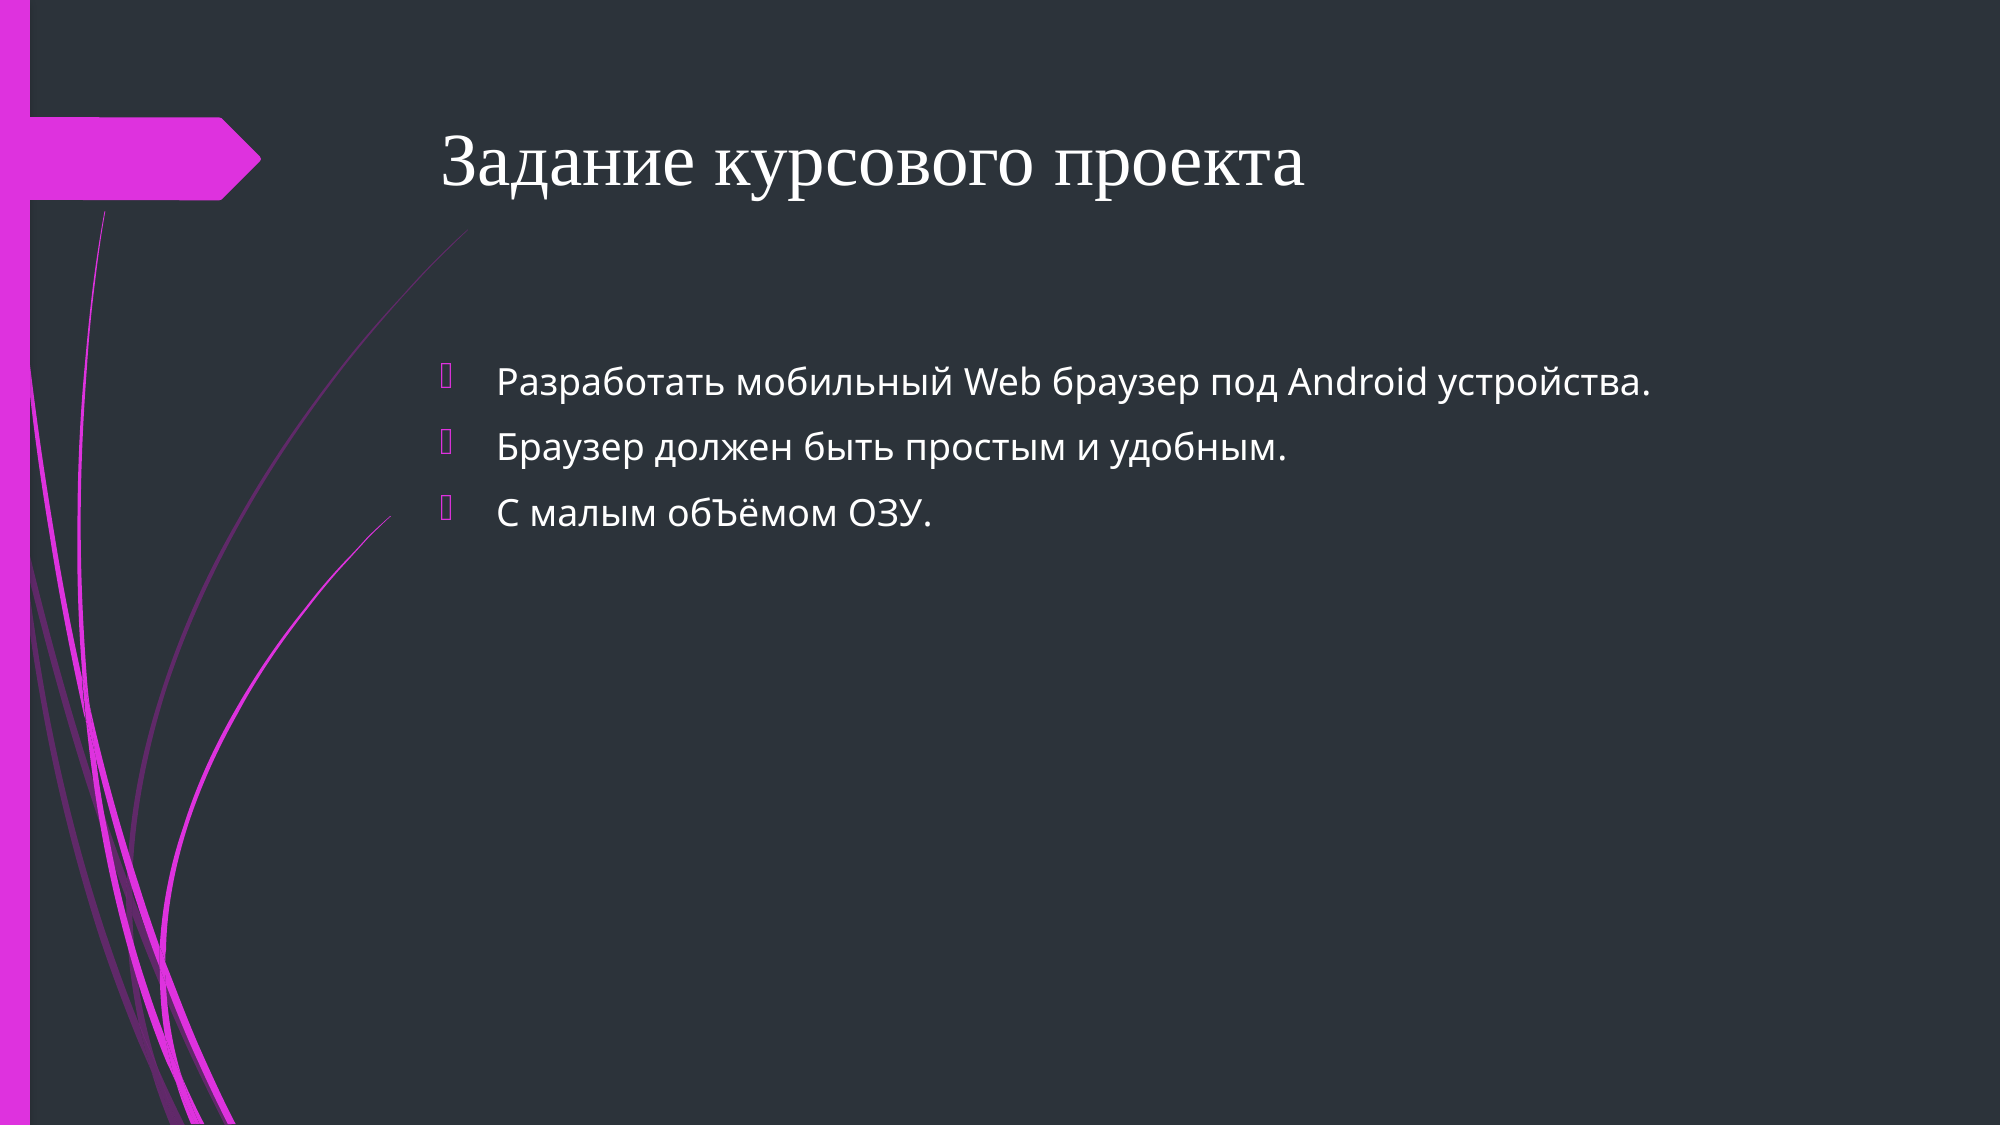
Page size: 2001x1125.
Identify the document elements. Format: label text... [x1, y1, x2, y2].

list Разработать мобильный Web браузер под Android устройства. Браузер должен быть простым и удобным. С малым обЪёмом ОЗУ. [424, 350, 1888, 970]
title Задание курсового проекта [425, 102, 1888, 313]
